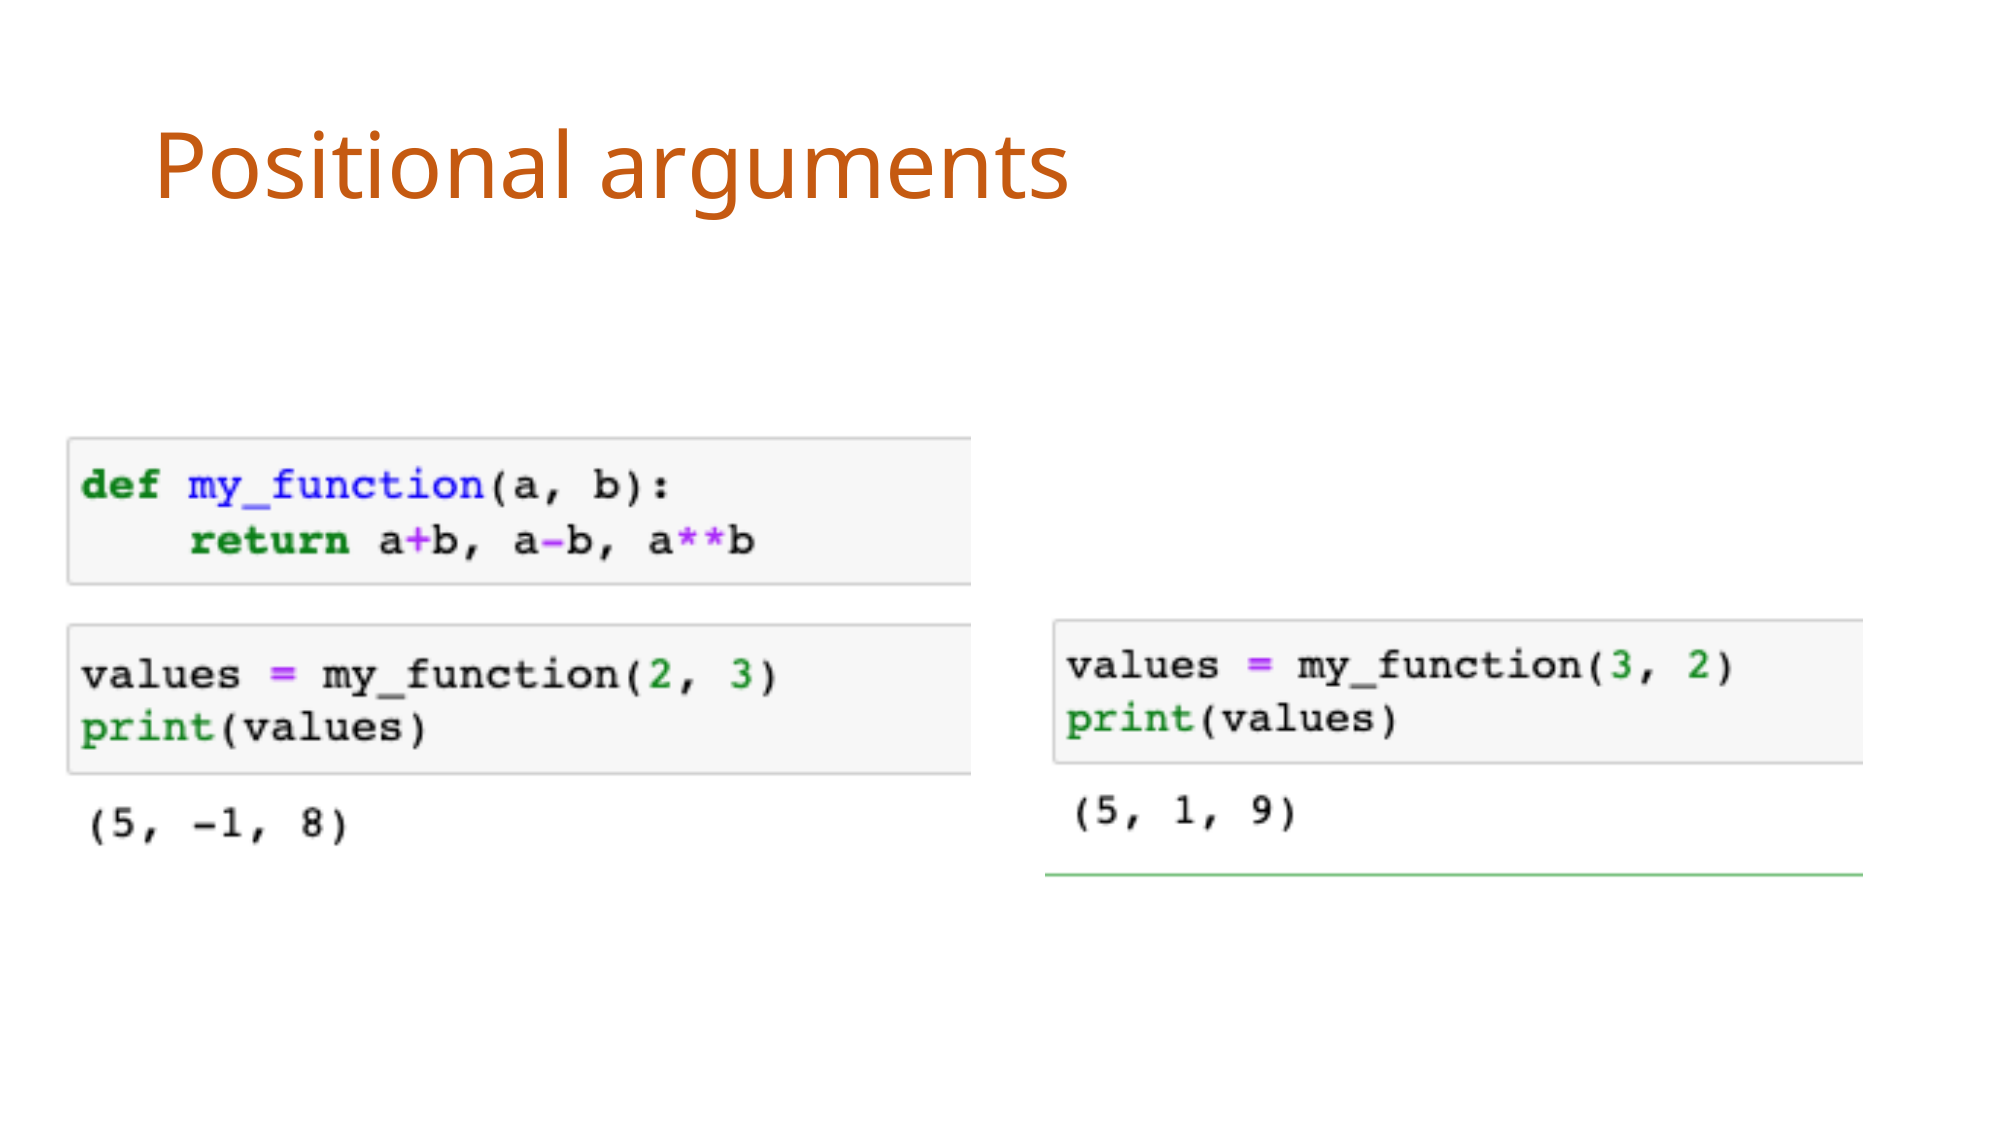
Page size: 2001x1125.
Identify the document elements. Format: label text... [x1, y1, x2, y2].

title Positional arguments [137, 59, 1863, 278]
picture [50, 429, 971, 884]
picture [1045, 603, 1863, 881]
